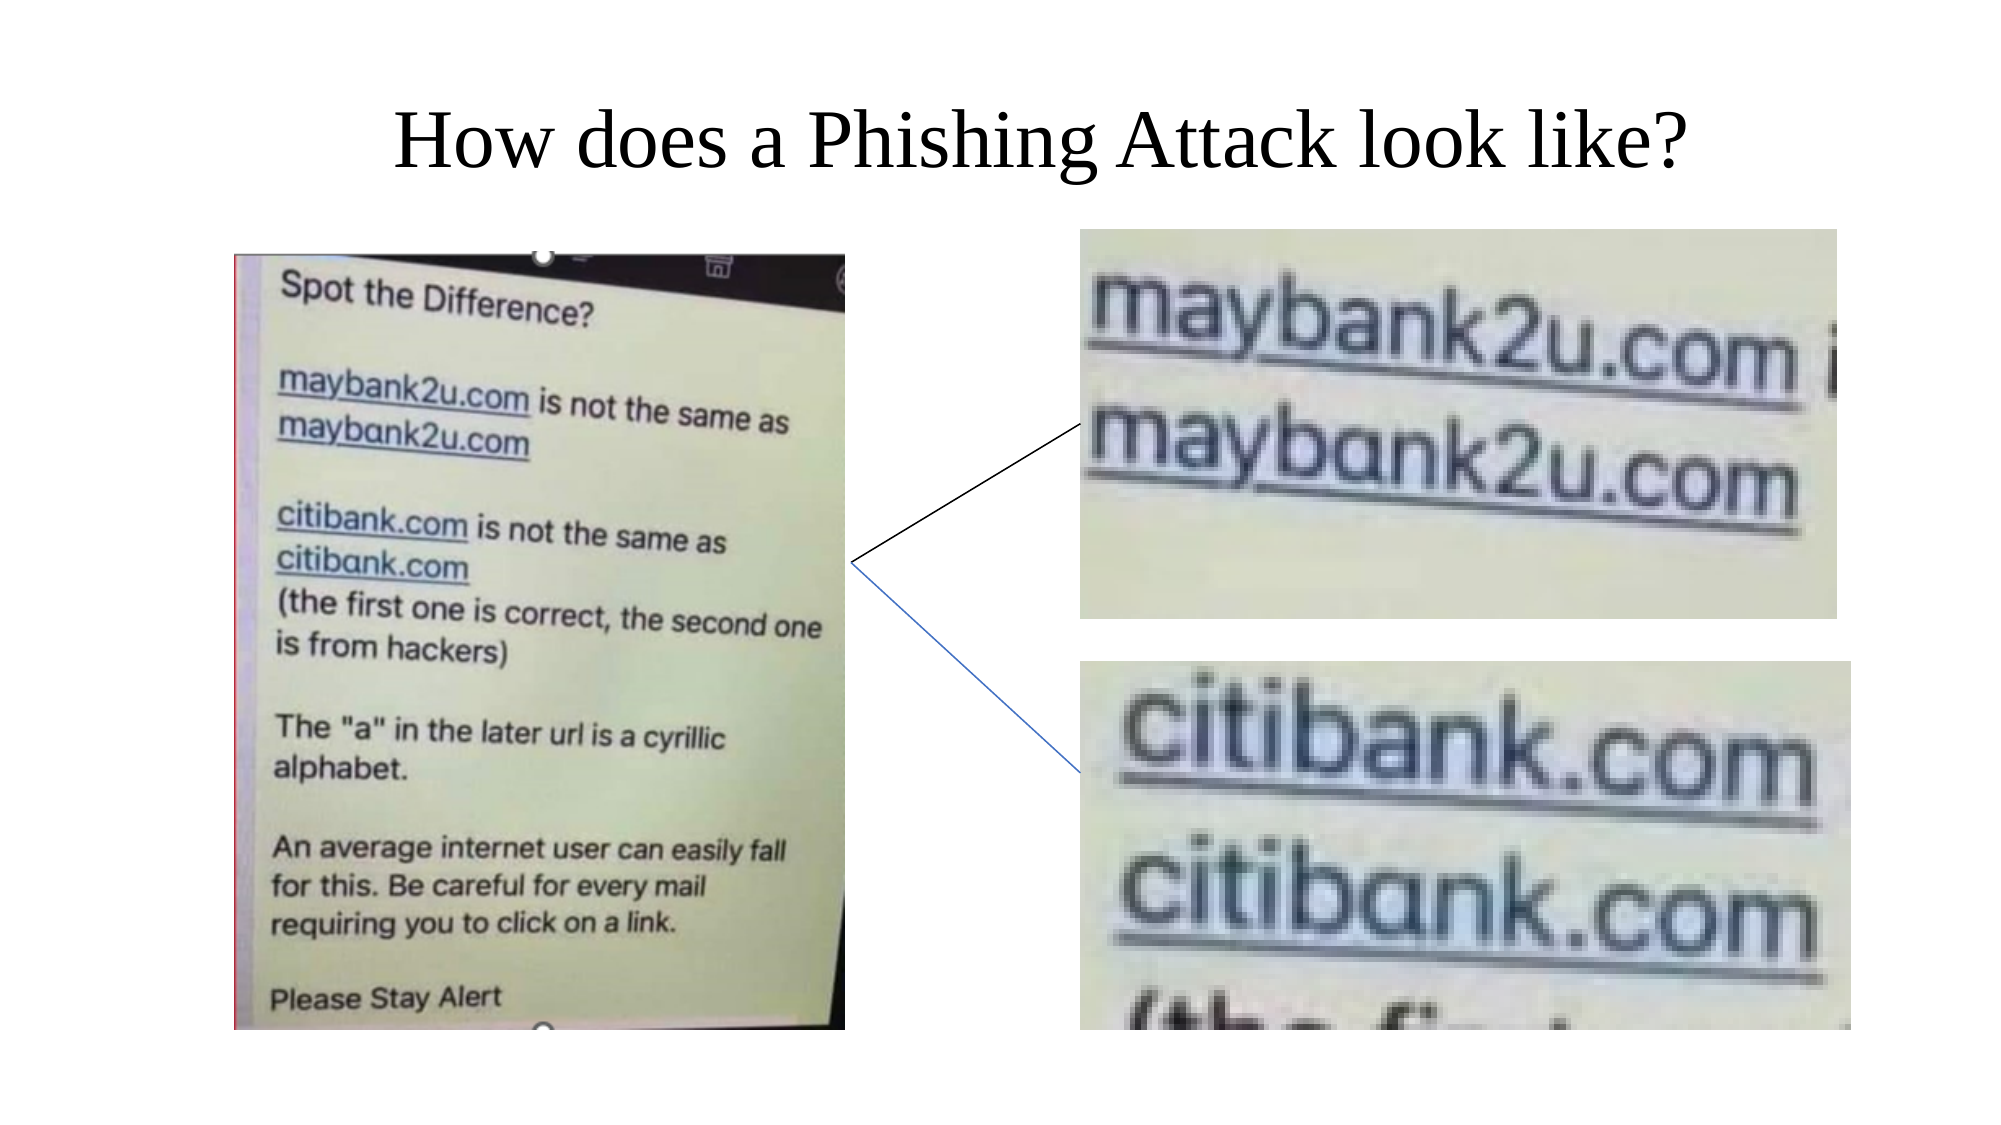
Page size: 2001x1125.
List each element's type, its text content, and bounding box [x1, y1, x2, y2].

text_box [850, 562, 1081, 774]
title How does a Phishing Attack look like? [179, 34, 1905, 252]
picture [234, 251, 846, 1030]
picture [1080, 661, 1851, 1030]
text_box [850, 423, 1081, 561]
picture [1080, 228, 1837, 619]
